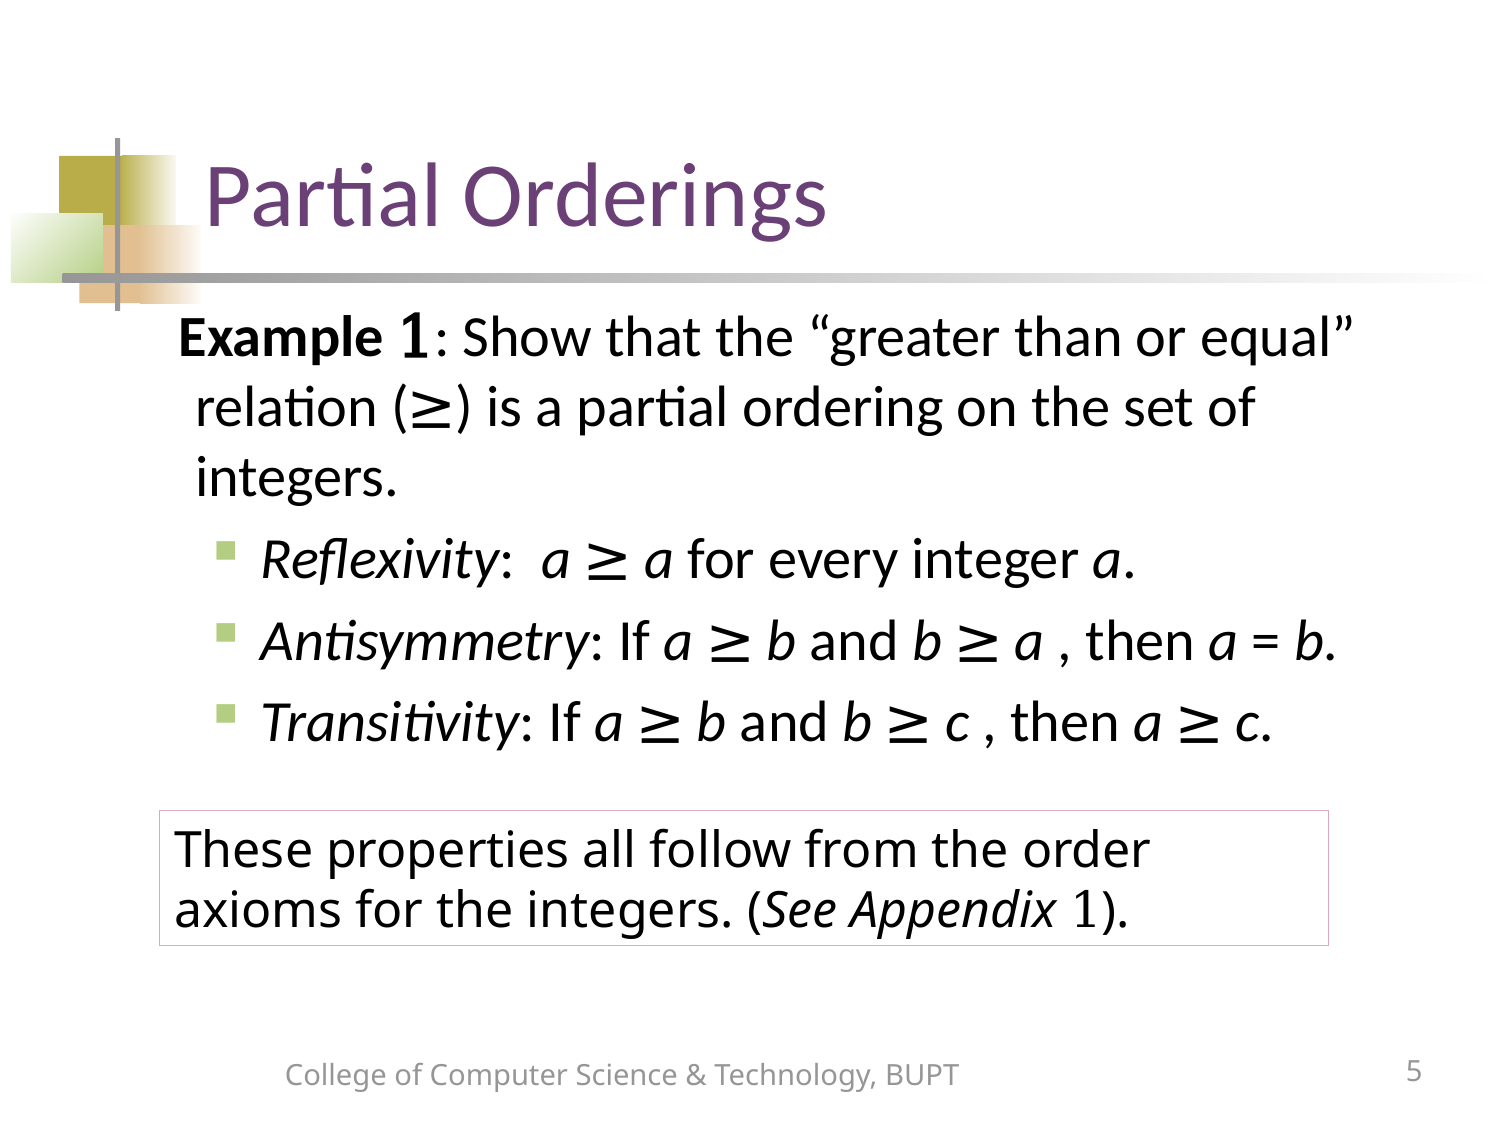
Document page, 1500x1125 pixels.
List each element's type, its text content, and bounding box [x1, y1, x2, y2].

slide_number 5 [1124, 1024, 1438, 1101]
footer College of Computer Science & Technology, BUPT [189, 1022, 1063, 1099]
title Partial Orderings [189, 65, 1469, 253]
list Example 1: Show that the “greater than or equal” relation (≥) is a partial ordering on the set of integers. Reflexivity: a ≥ a for every integer a. Antisymmetry: If a ≥ b and b ≥ a , then a = b. Transitivity: If a ≥ b and b ≥ c , then a ≥ c. [123, 290, 1399, 966]
text_box These properties all follow from the order axioms for the integers. (See Appendix 1). [159, 810, 1329, 946]
